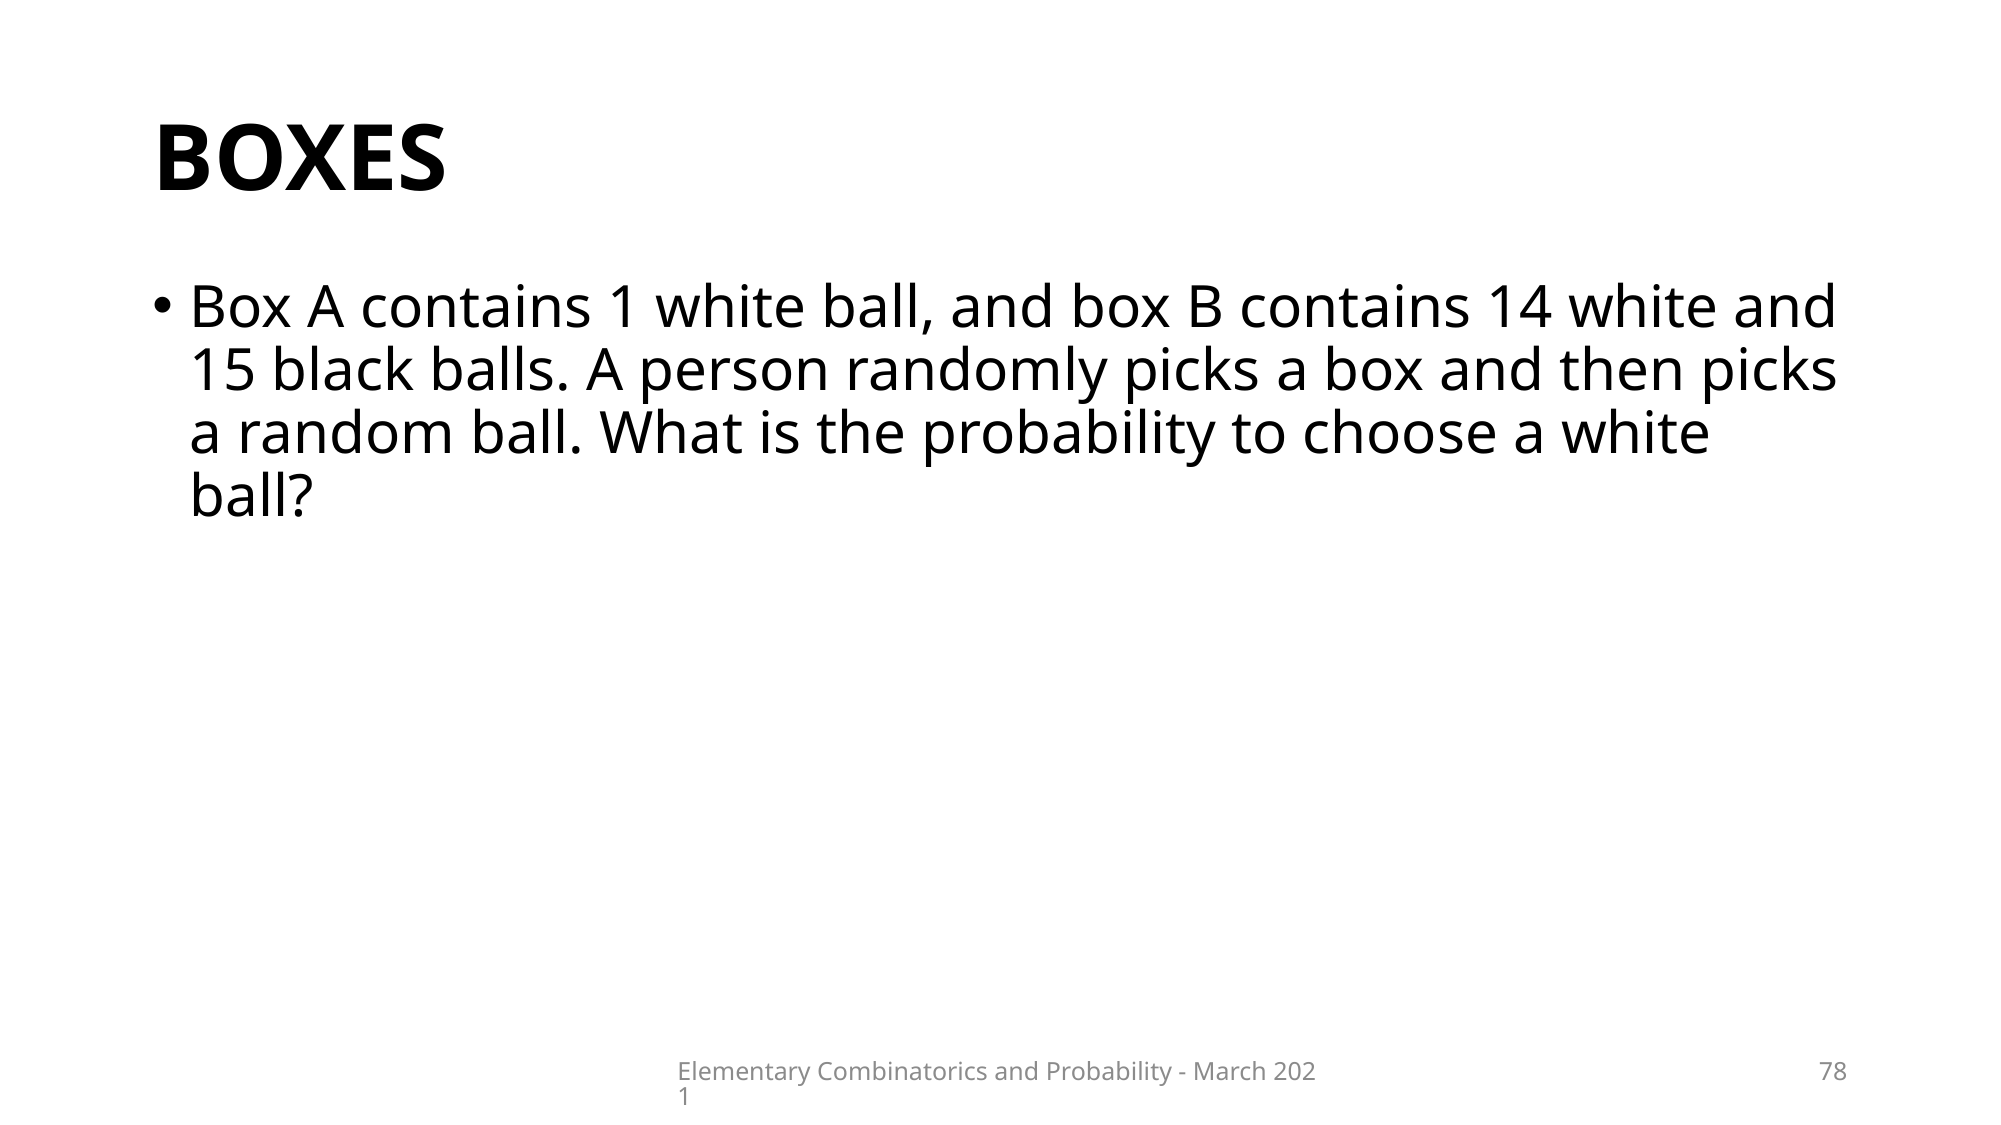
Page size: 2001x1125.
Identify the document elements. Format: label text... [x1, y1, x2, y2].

title boxes [137, 52, 1863, 270]
footer Elementary Combinatorics and Probability - March 2021 [662, 1042, 1338, 1103]
slide_number 78 [1412, 1042, 1863, 1103]
